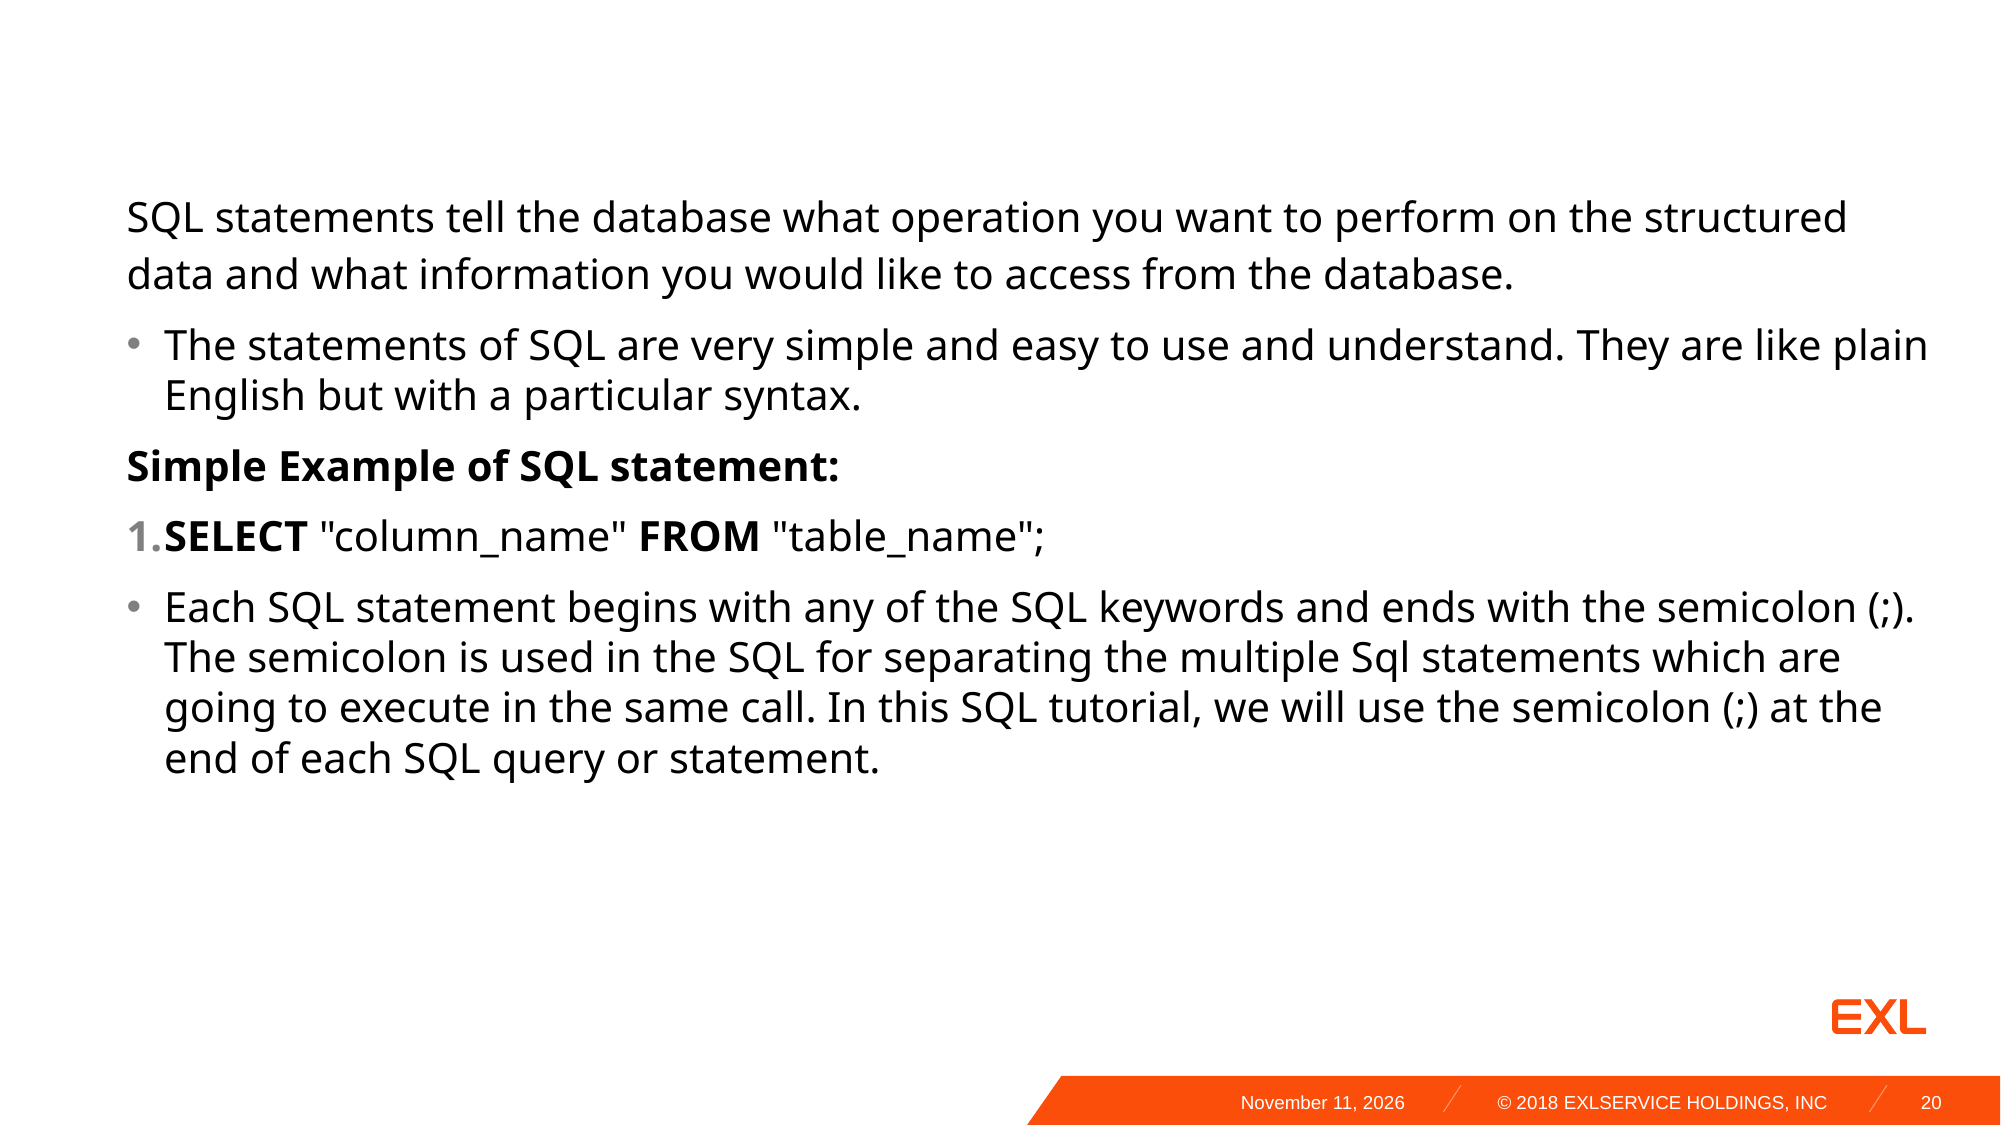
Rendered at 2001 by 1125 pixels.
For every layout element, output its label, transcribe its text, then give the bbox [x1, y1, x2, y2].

picture [1797, 964, 1961, 1069]
list SQL statements tell the database what operation you want to perform on the structured data and what information you would like to access from the database. The statements of SQL are very simple and easy to use and understand. They are like plain English but with a particular syntax. Simple Example of SQL statement: SELECT "column_name" FROM "table_name"; Each SQL statement begins with any of the SQL keywords and ends with the semicolon (;). The semicolon is used in the SQL for separating the multiple Sql statements which are going to execute in the same call. In this SQL tutorial, we will use the semicolon (;) at the end of each SQL query or statement. [126, 190, 1939, 1041]
